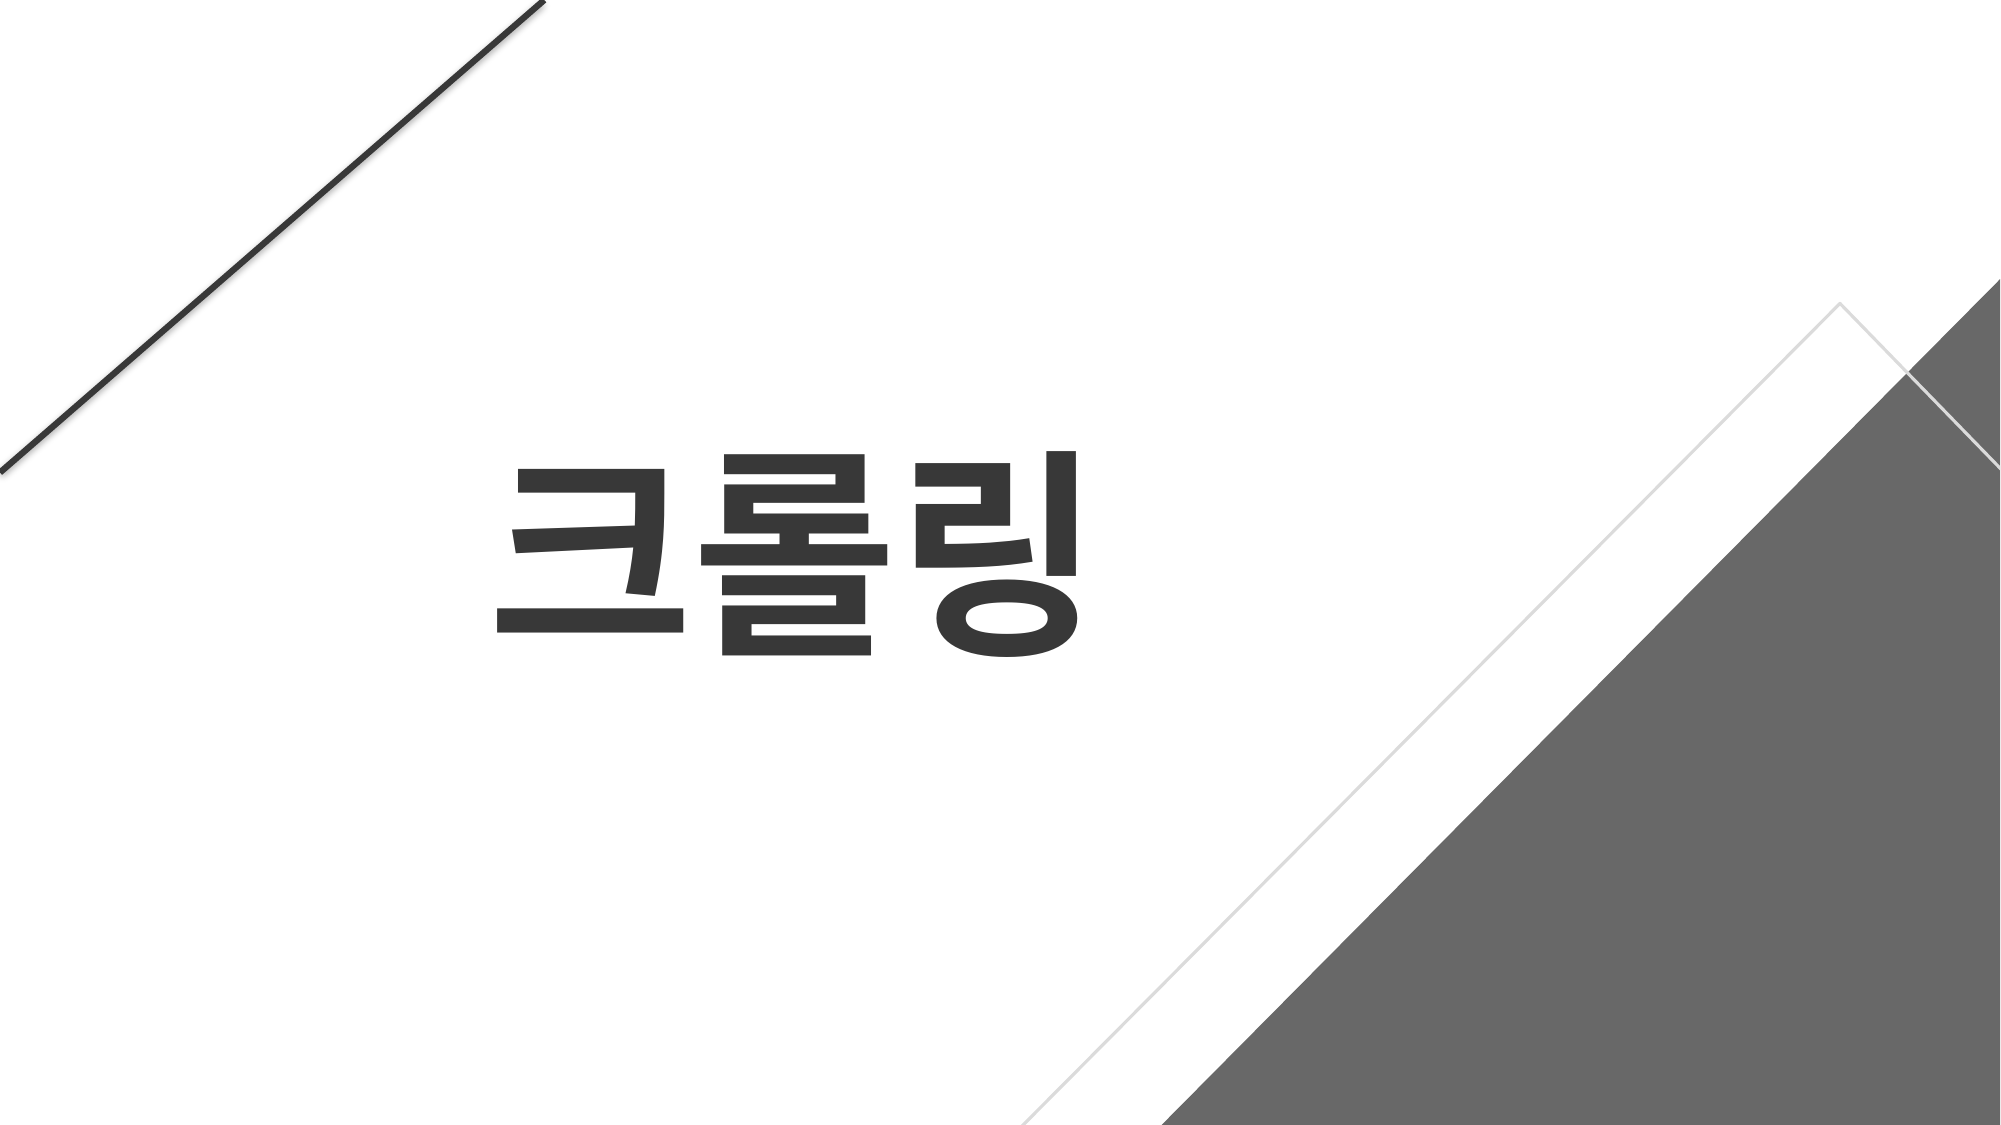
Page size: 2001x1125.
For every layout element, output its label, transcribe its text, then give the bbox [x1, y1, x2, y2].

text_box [0, 0, 545, 473]
title 크롤링 [226, 424, 1363, 674]
